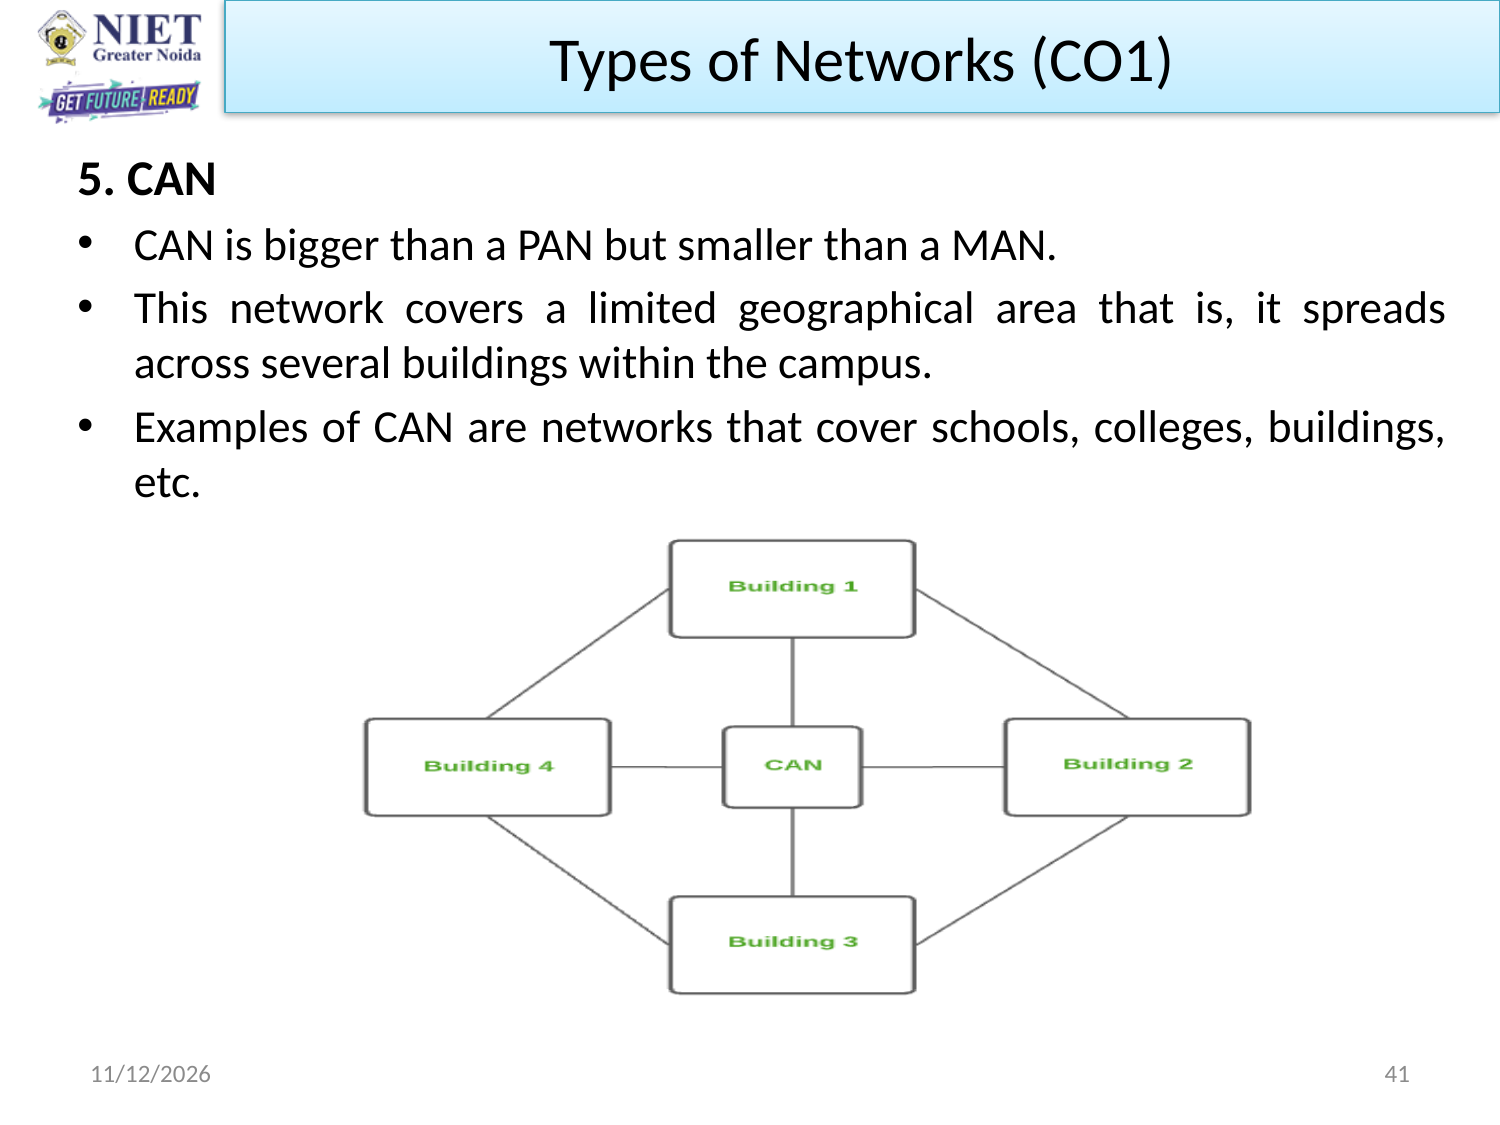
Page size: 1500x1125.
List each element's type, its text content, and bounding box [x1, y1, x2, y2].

picture [174, 499, 1326, 1058]
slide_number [75, 1075, 425, 1103]
slide_number 41 [1074, 1075, 1425, 1103]
text_box Types of Networks (CO1) [238, 0, 1500, 113]
list 5. CAN CAN is bigger than a PAN but smaller than a MAN. This network covers a limited geographical area that is, it spreads across several buildings within the campus. Examples of CAN are networks that cover schools, colleges, buildings, etc. [62, 137, 1463, 1075]
picture [0, 0, 238, 135]
